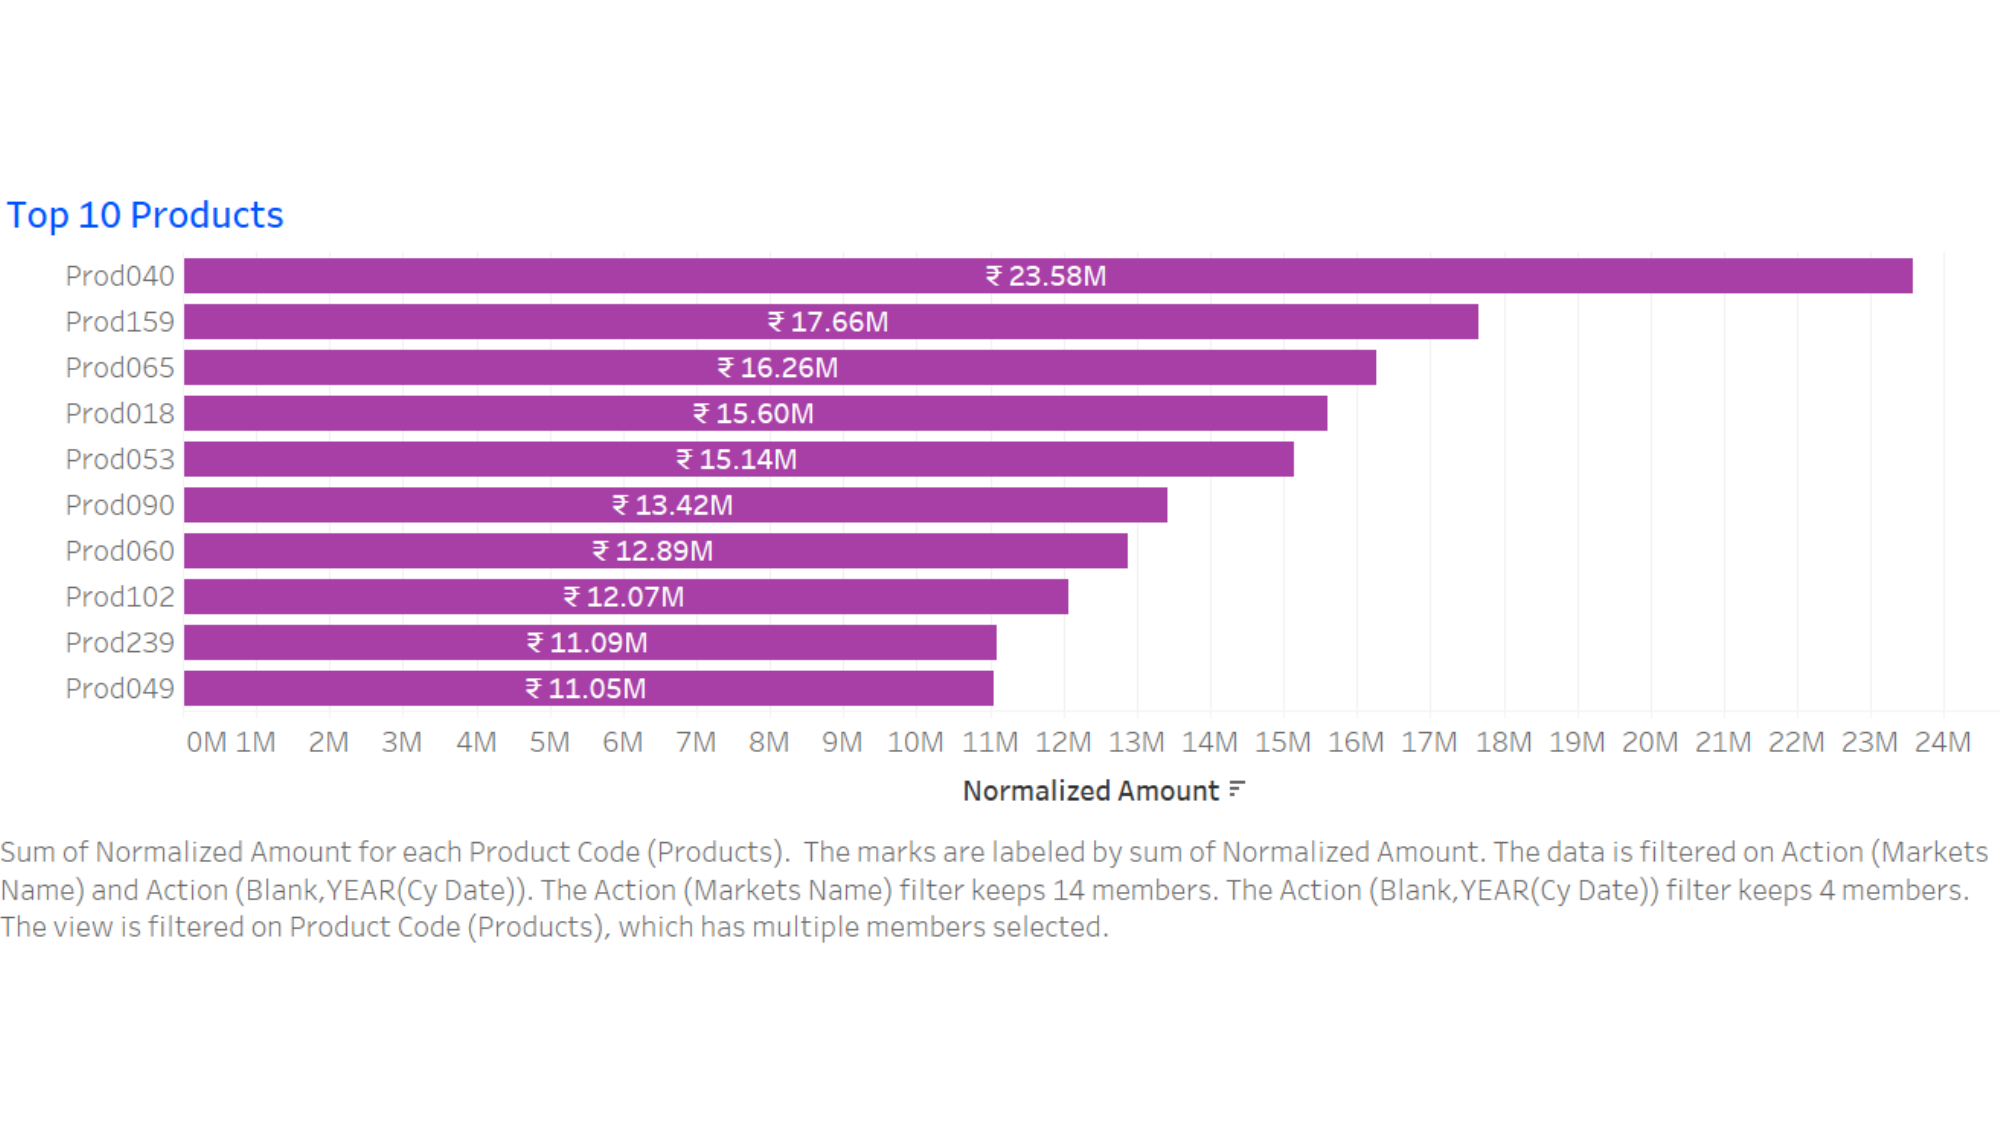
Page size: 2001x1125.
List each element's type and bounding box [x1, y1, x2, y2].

picture [0, 179, 2000, 946]
